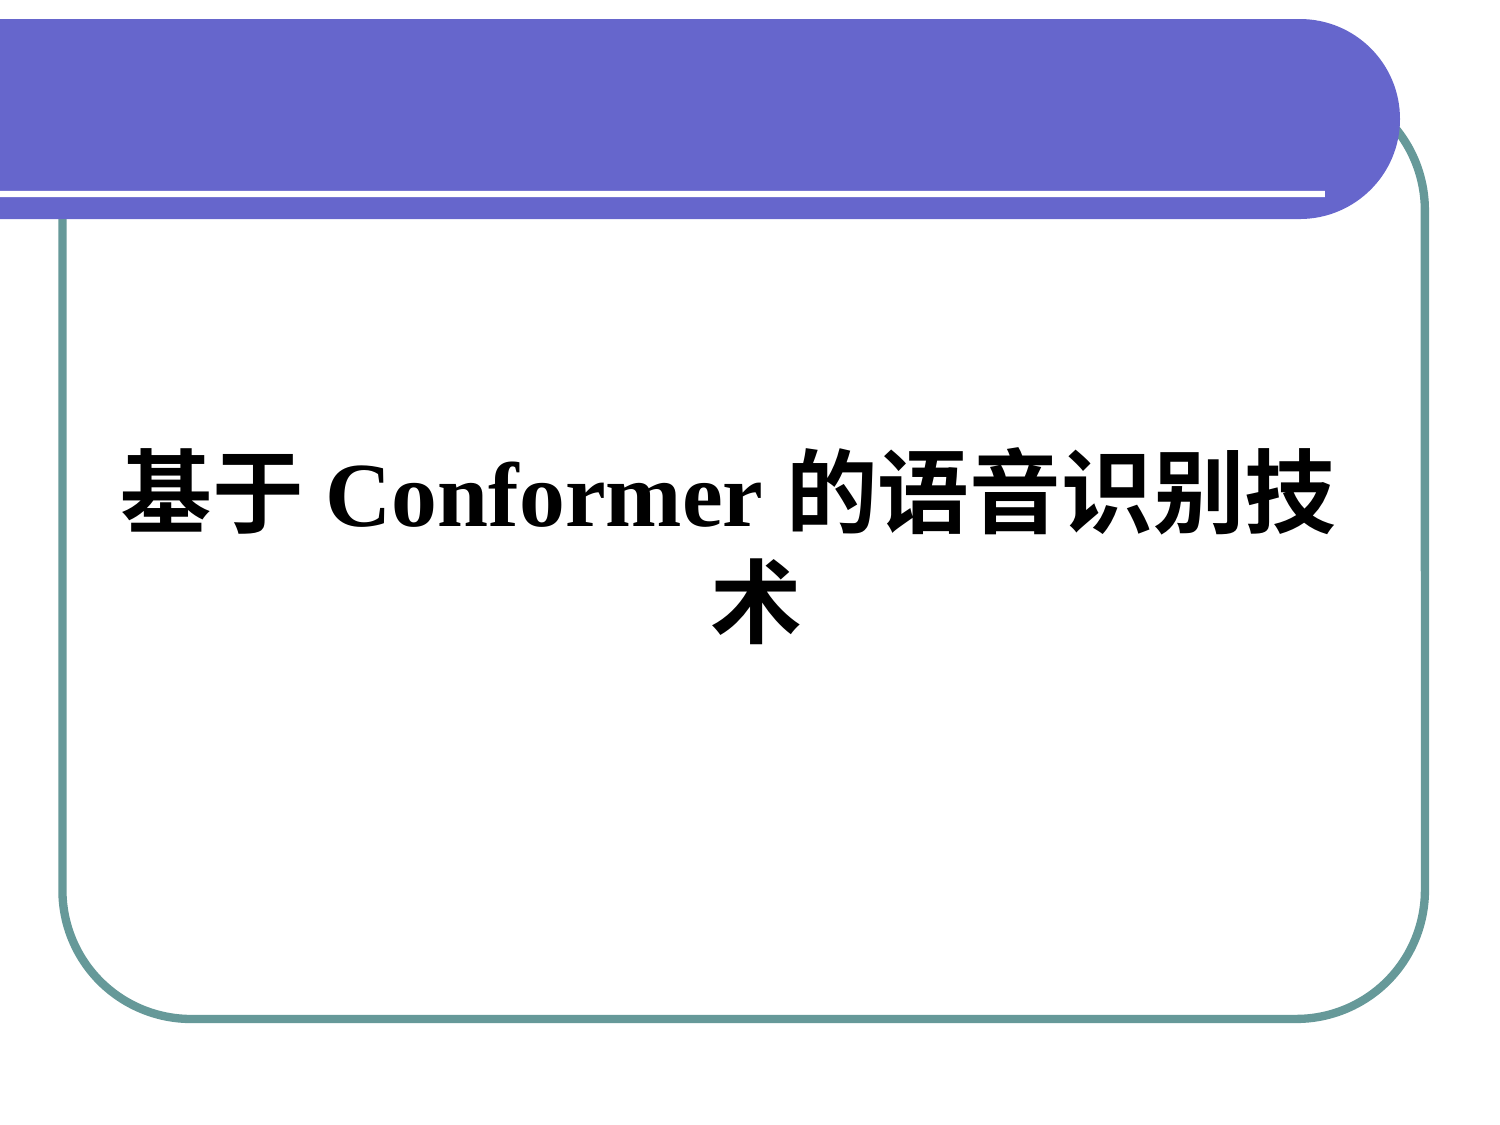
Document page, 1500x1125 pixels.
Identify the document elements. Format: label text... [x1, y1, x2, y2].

list 基于Conformer的语音识别技术 [68, 427, 1390, 763]
